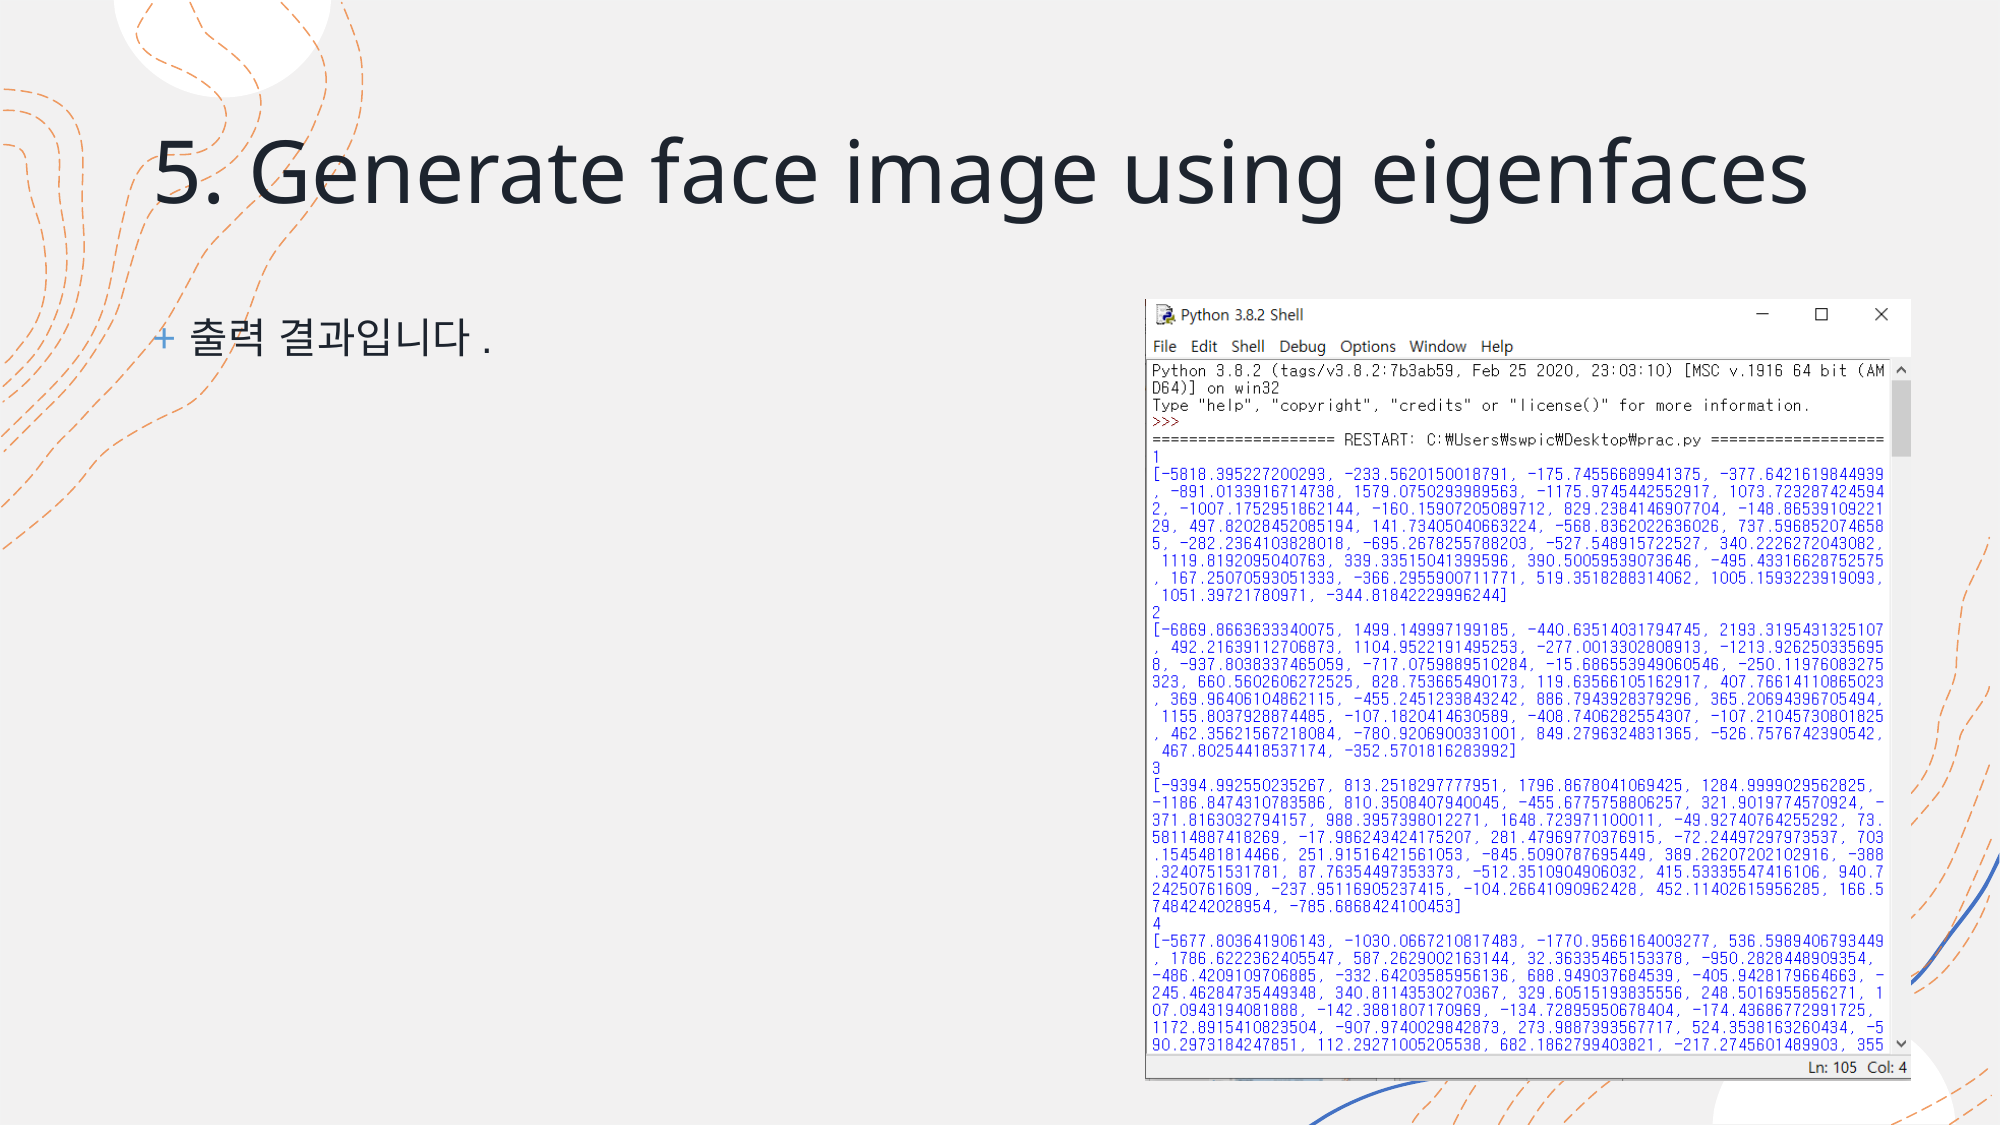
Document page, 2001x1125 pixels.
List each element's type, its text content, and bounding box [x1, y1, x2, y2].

list 출력 결과입니다. [137, 299, 1108, 1014]
title 5. Generate face image using eigenfaces [137, 59, 1863, 278]
picture [1145, 299, 1911, 1081]
